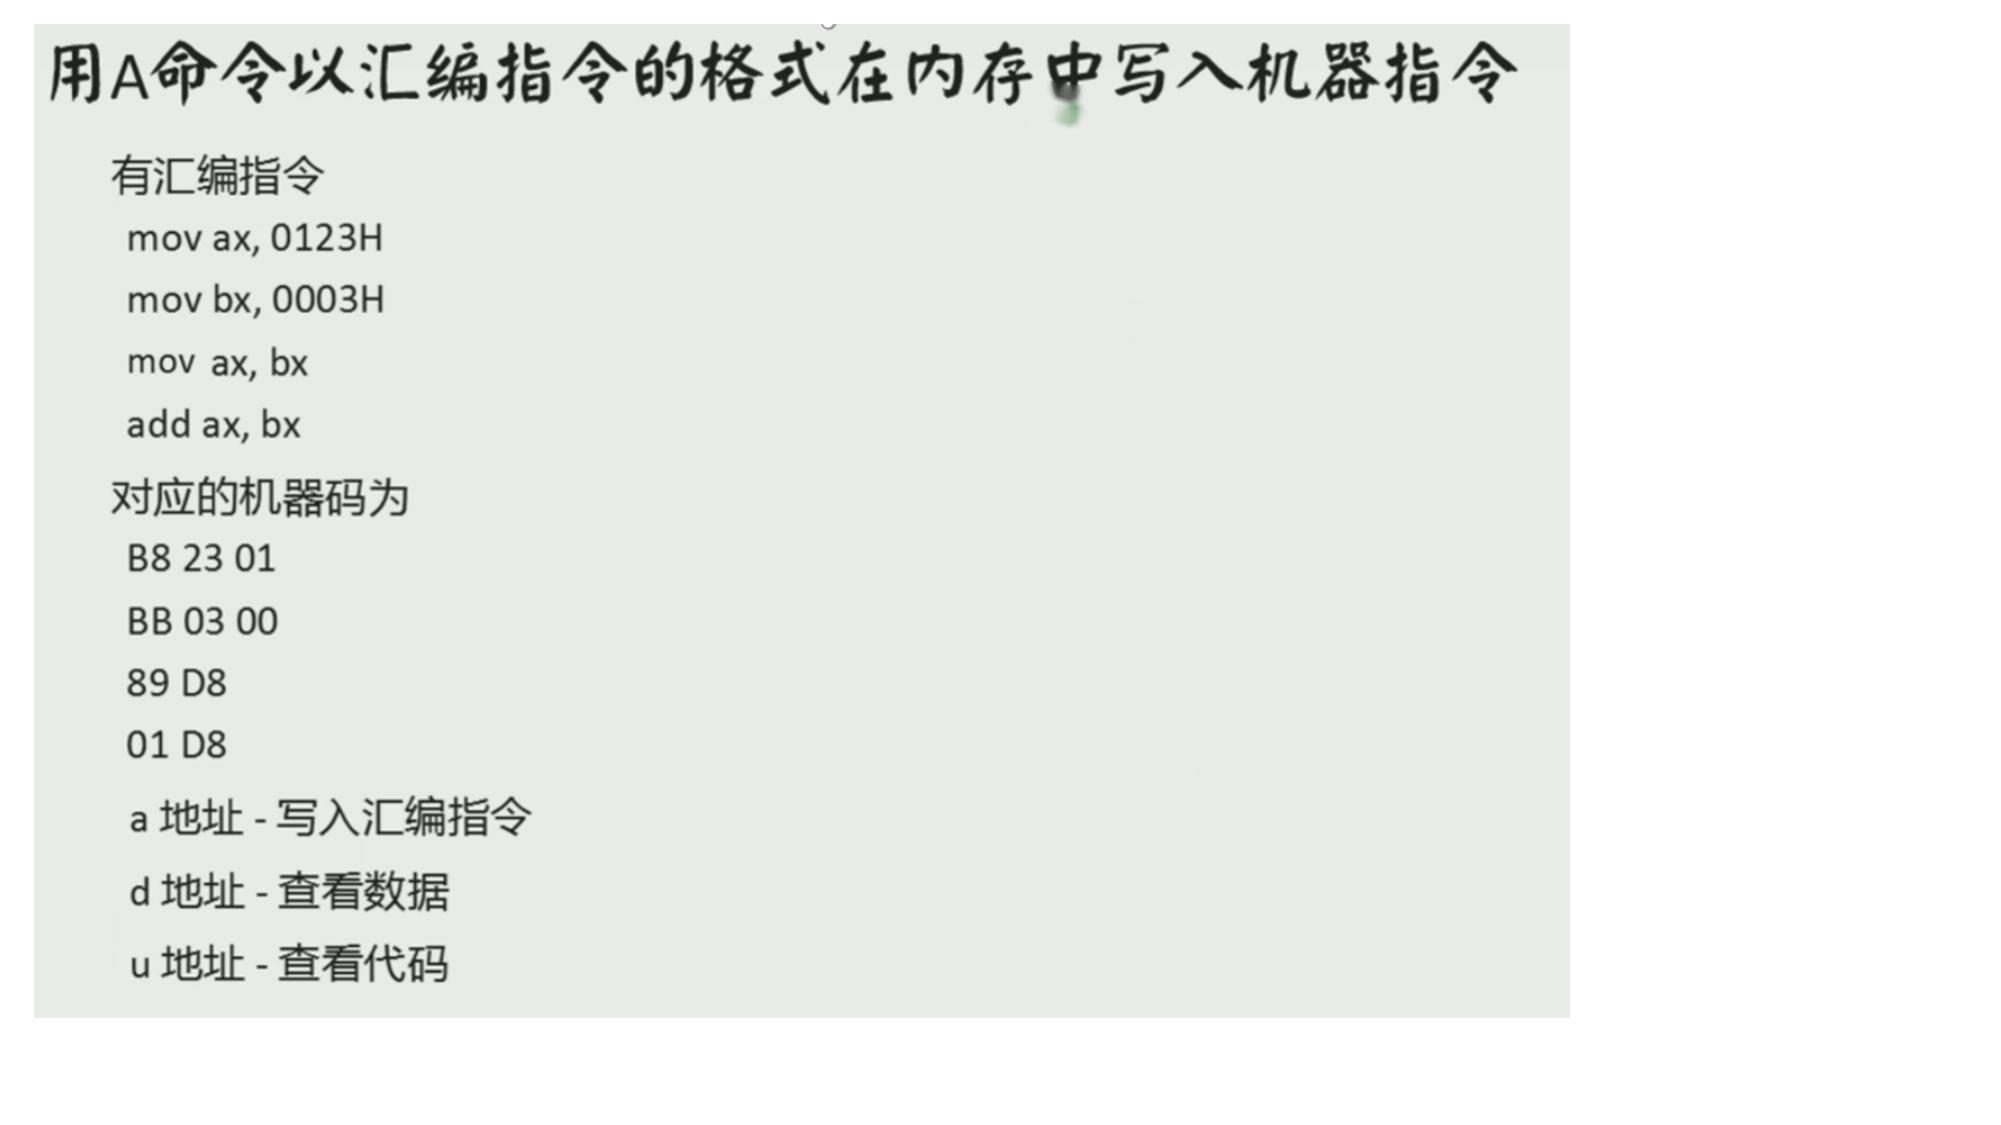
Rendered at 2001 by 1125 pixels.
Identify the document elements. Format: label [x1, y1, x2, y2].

picture [34, 24, 1570, 1018]
